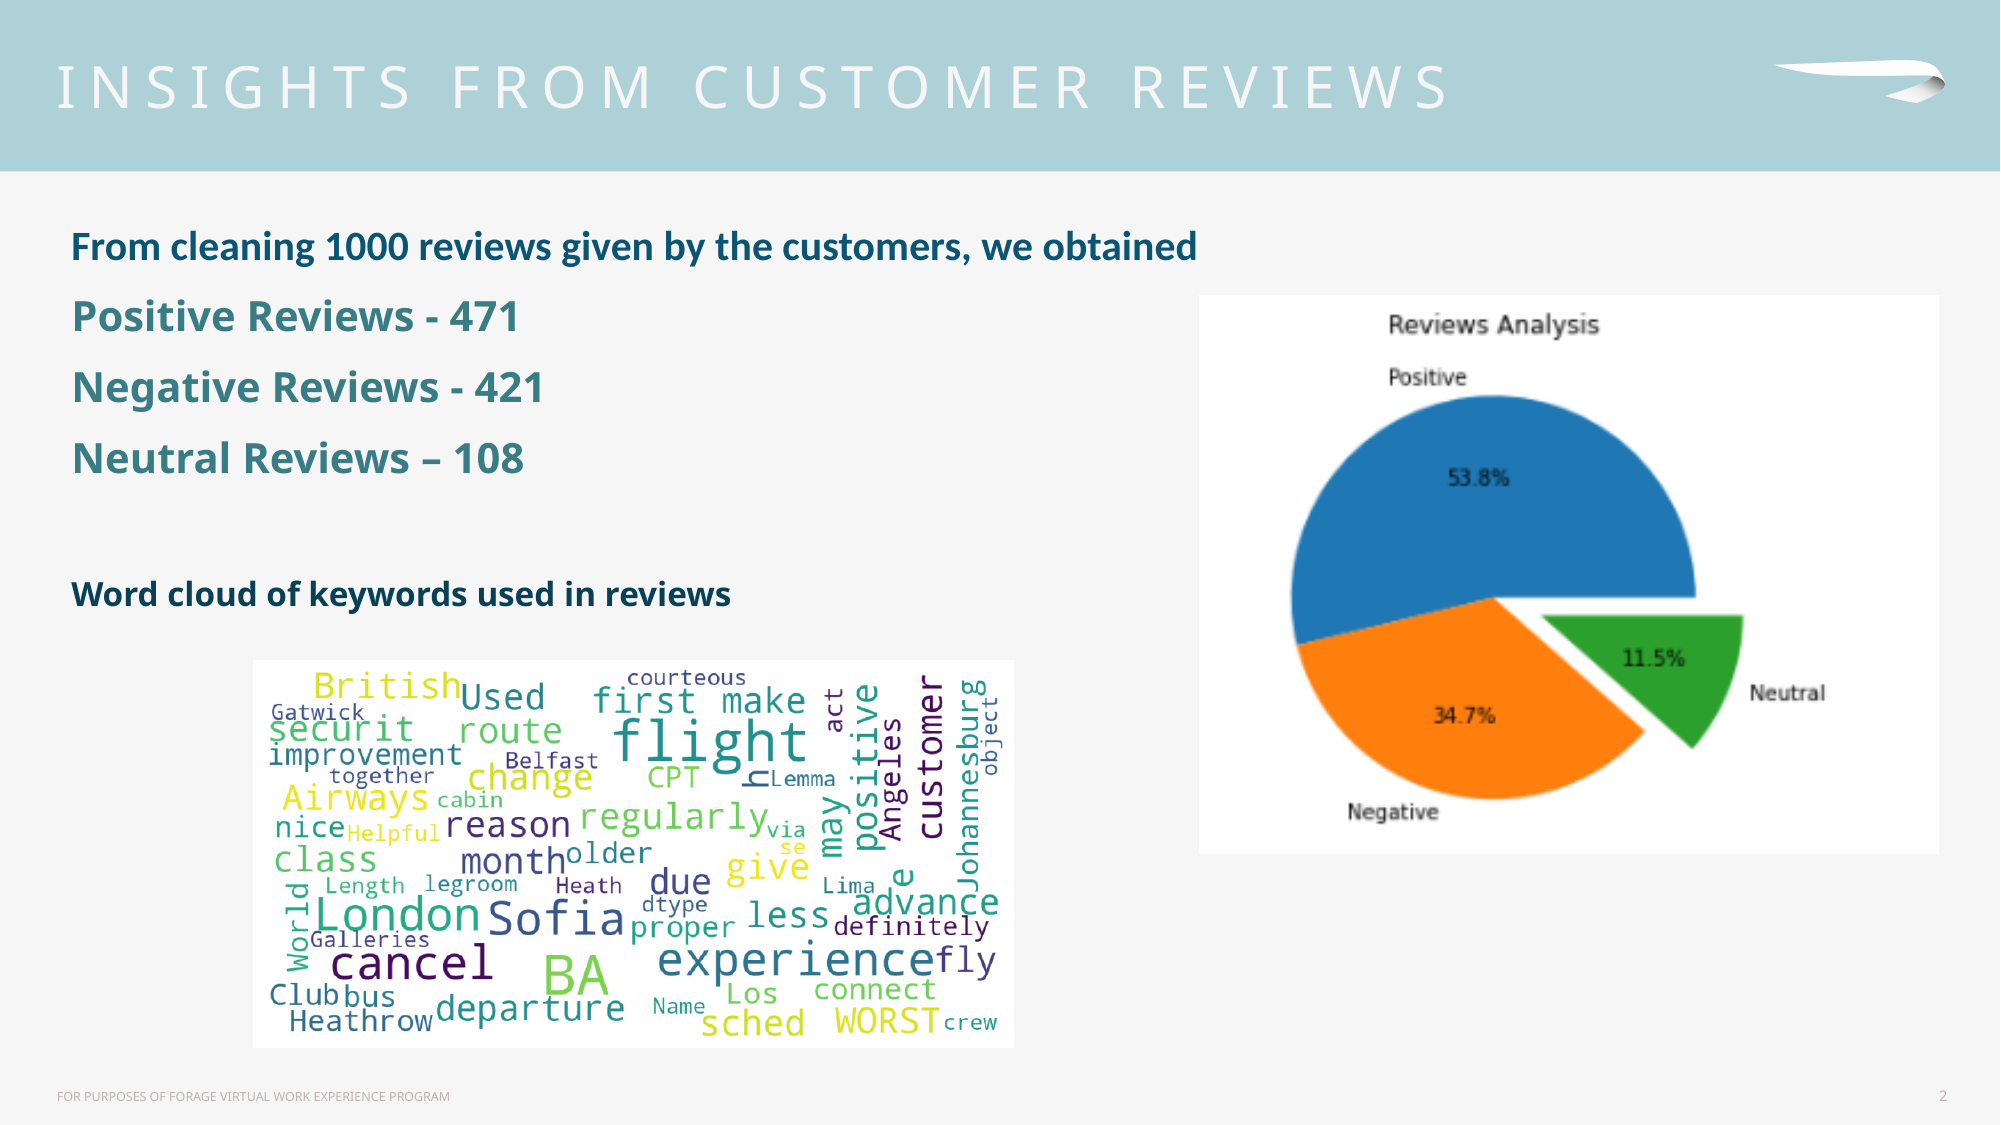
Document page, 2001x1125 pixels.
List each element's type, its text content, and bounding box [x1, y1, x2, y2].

list From cleaning 1000 reviews given by the customers, we obtained Positive Reviews - 471 Negative Reviews - 421 Neutral Reviews – 108 Word cloud of keywords used in reviews [56, 211, 1820, 938]
picture [1773, 60, 1945, 103]
picture [1199, 295, 1939, 854]
title INSIGHTS FROM CUSTOMER REVIEWS [56, 53, 1500, 126]
picture [253, 660, 1014, 1048]
